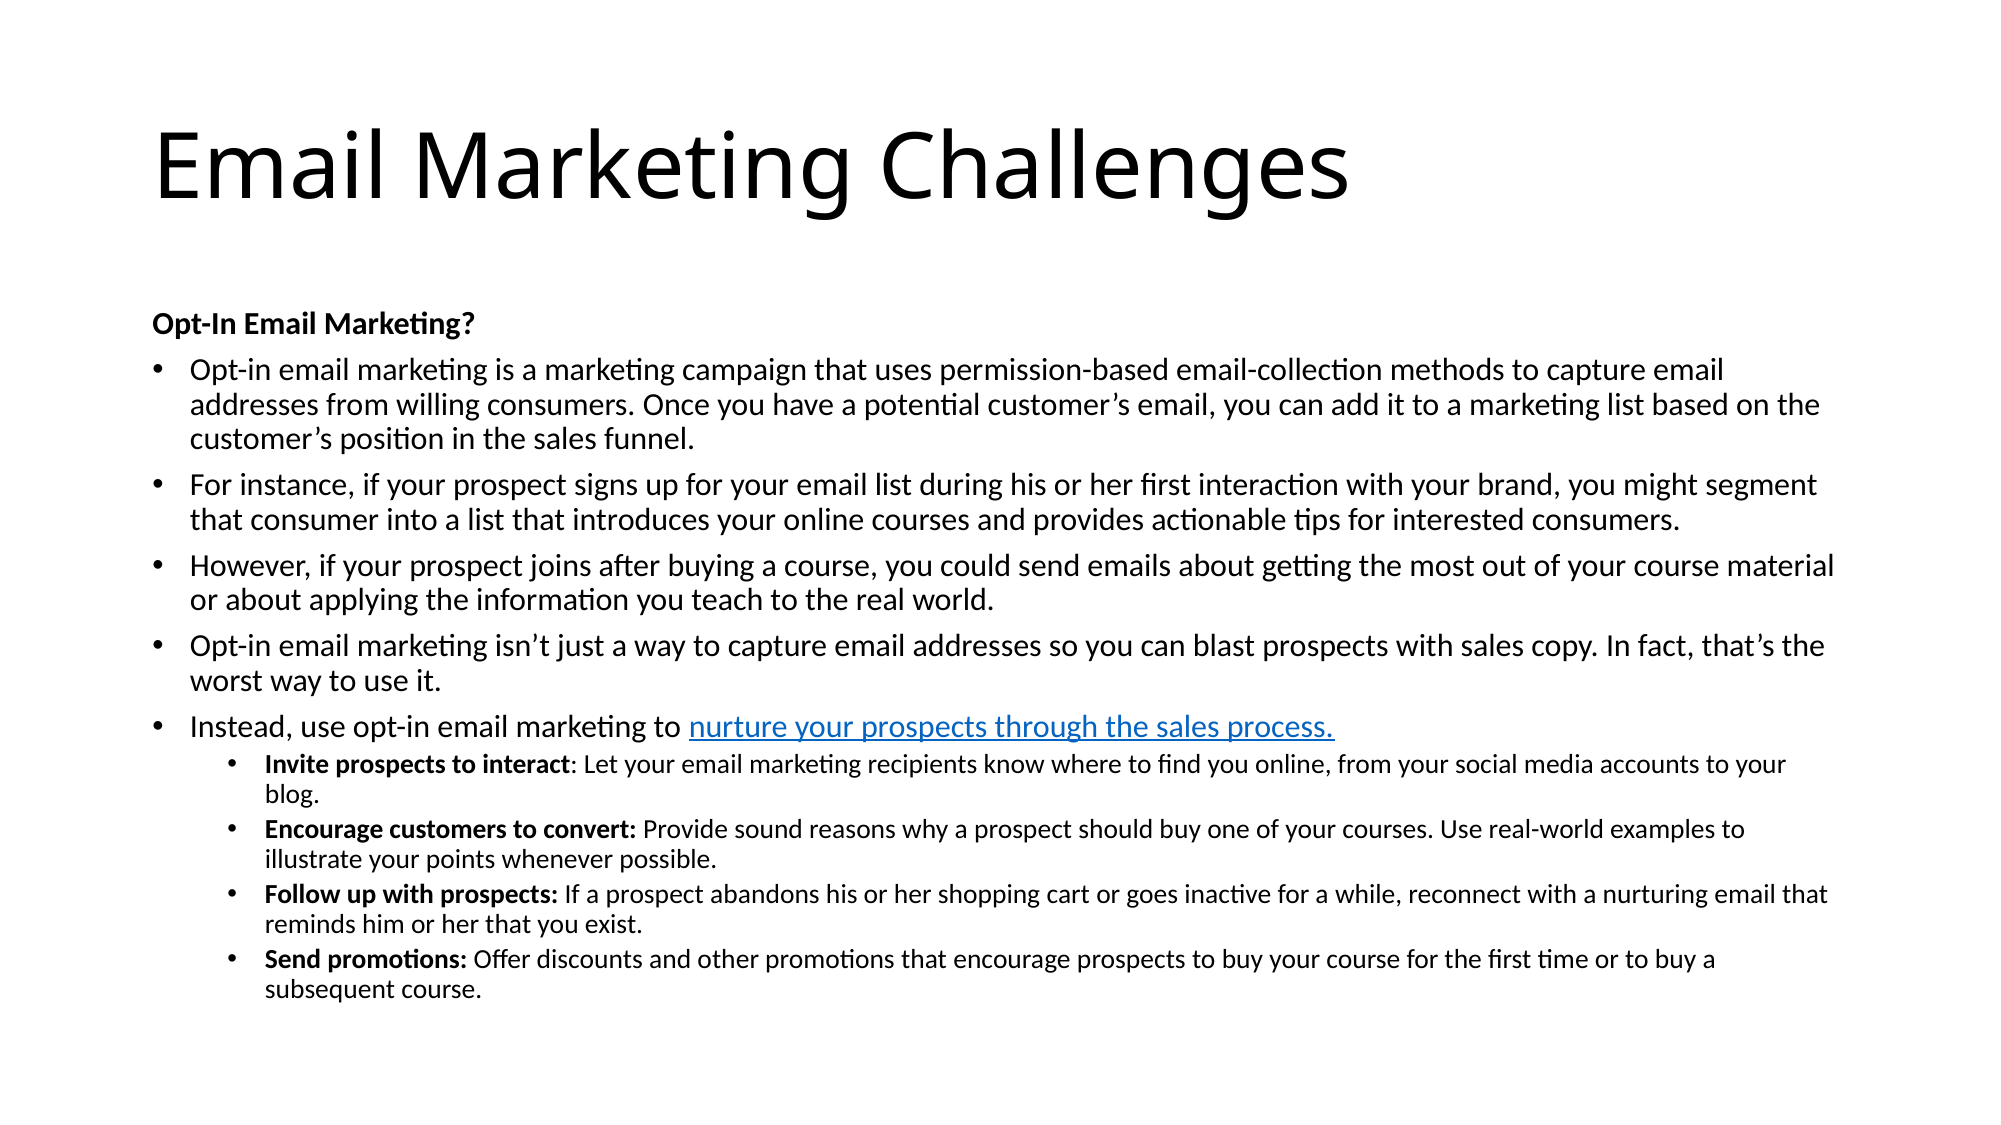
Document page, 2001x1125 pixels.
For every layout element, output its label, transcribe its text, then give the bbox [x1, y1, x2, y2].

title Email Marketing Challenges [137, 59, 1863, 278]
list Opt-In Email Marketing? Opt-in email marketing is a marketing campaign that uses permission-based email-collection methods to capture email addresses from willing consumers. Once you have a potential customer’s email, you can add it to a marketing list based on the customer’s position in the sales funnel. For instance, if your prospect signs up for your email list during his or her first interaction with your brand, you might segment that consumer into a list that introduces your online courses and provides actionable tips for interested consumers. However, if your prospect joins after buying a course, you could send emails about getting the most out of your course material or about applying the information you teach to the real world. Opt-in email marketing isn’t just a way to capture email addresses so you can blast prospects with sales copy. In fact, that’s the worst way to use it. Instead, use opt-in email marketing to nurture your prospects through the sales process. Invite prospects to interact: Let your email marketing recipients know where to find you online, from your social media accounts to your blog. Encourage customers to convert: Provide sound reasons why a prospect should buy one of your courses. Use real-world examples to illustrate your points whenever possible. Follow up with prospects: If a prospect abandons his or her shopping cart or goes inactive for a while, reconnect with a nurturing email that reminds him or her that you exist. Send promotions: Offer discounts and other promotions that encourage prospects to buy your course for the first time or to buy a subsequent course. [137, 299, 1863, 1014]
